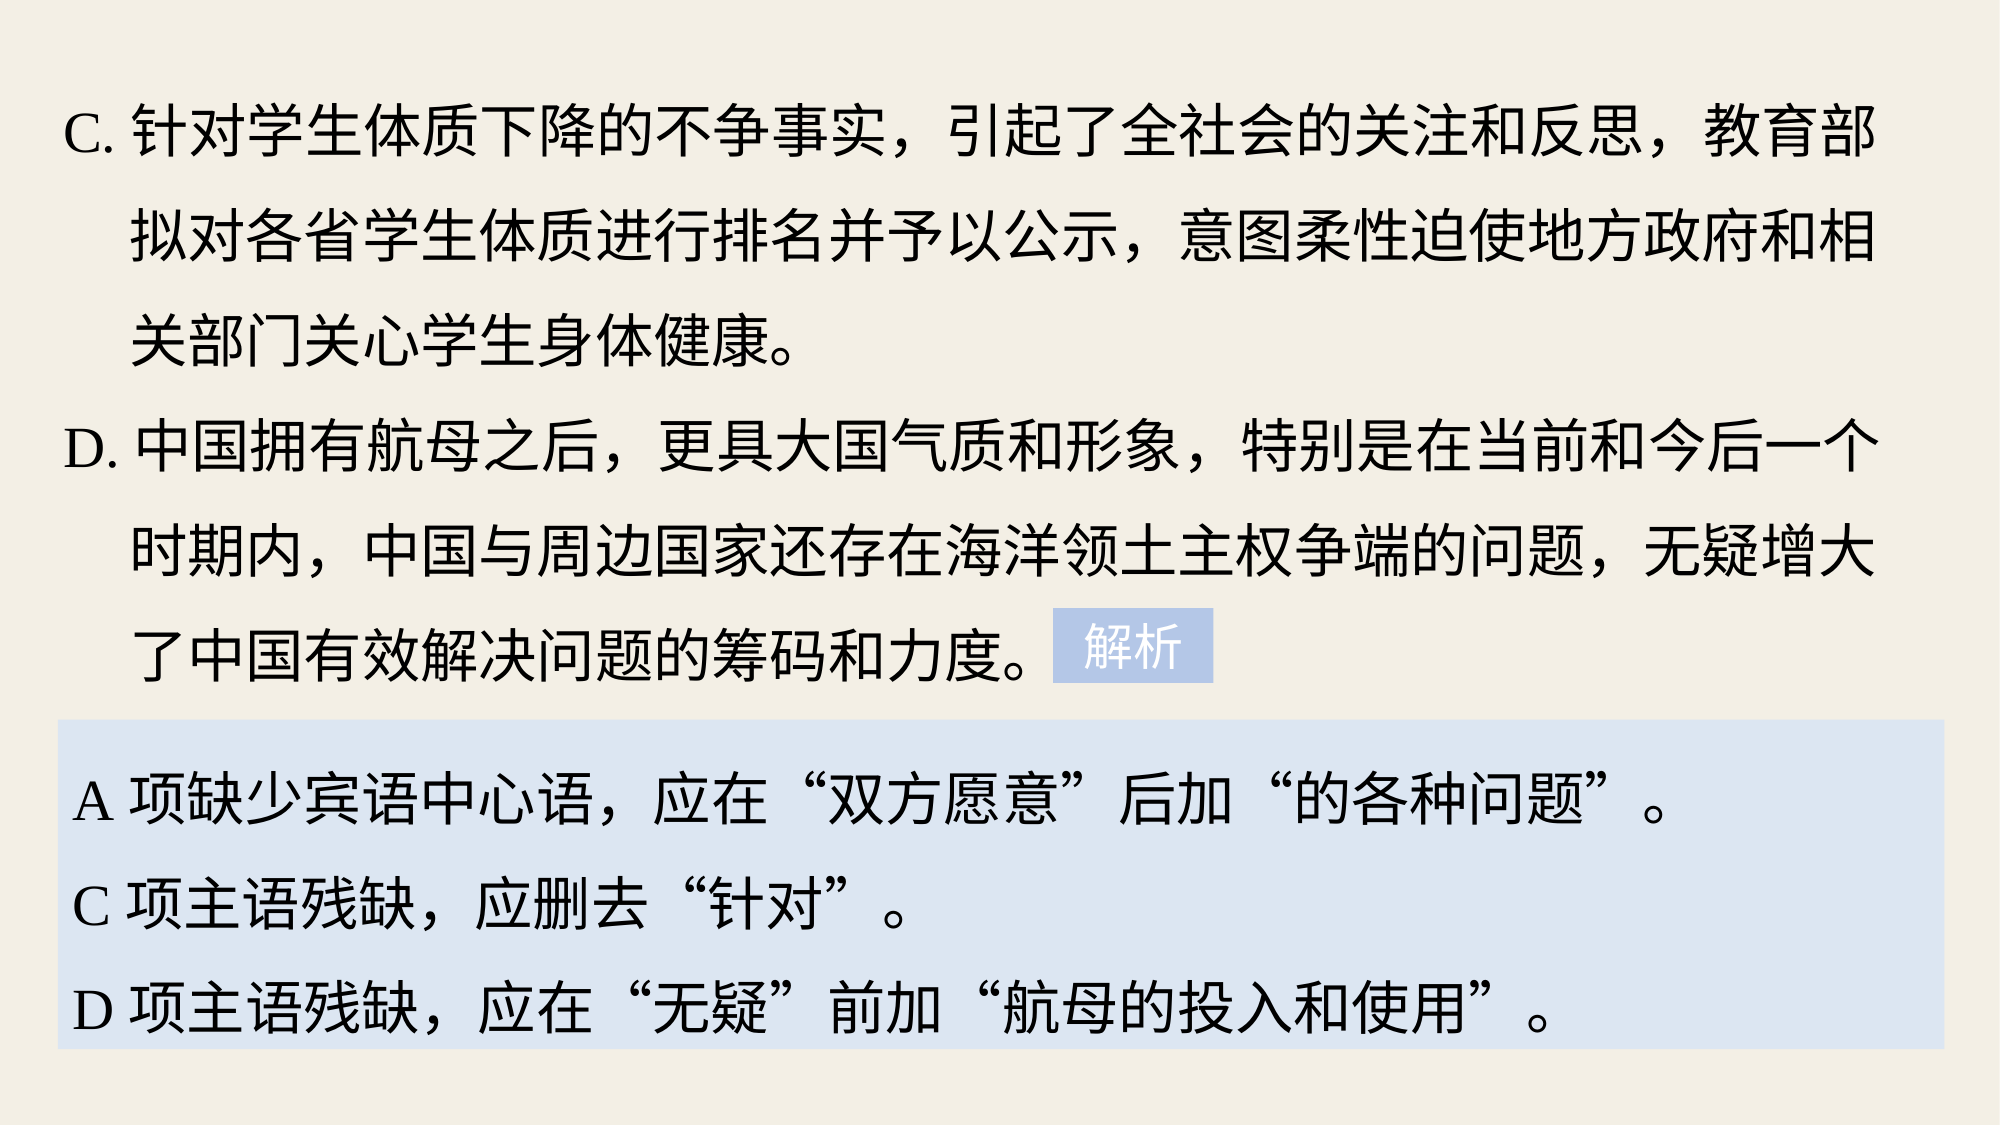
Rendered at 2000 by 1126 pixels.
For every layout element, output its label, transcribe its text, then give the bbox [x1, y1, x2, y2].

text_box A项缺少宾语中心语，应在“双方愿意”后加“的各种问题”。 C项主语残缺，应删去“针对”。 D项主语残缺，应在“无疑”前加“航母的投入和使用”。 [57, 719, 1945, 1050]
text_box 解析 [1053, 608, 1214, 683]
text_box C.针对学生体质下降的不争事实，引起了全社会的关注和反思，教育部 拟对各省学生体质进行排名并予以公示，意图柔性迫使地方政府和相 关部门关心学生身体健康。 D.中国拥有航母之后，更具大国气质和形象，特别是在当前和今后一个 时期内，中国与周边国家还存在海洋领土主权争端的问题，无疑增大 了中国有效解决问题的筹码和力度。 [43, 49, 1926, 700]
